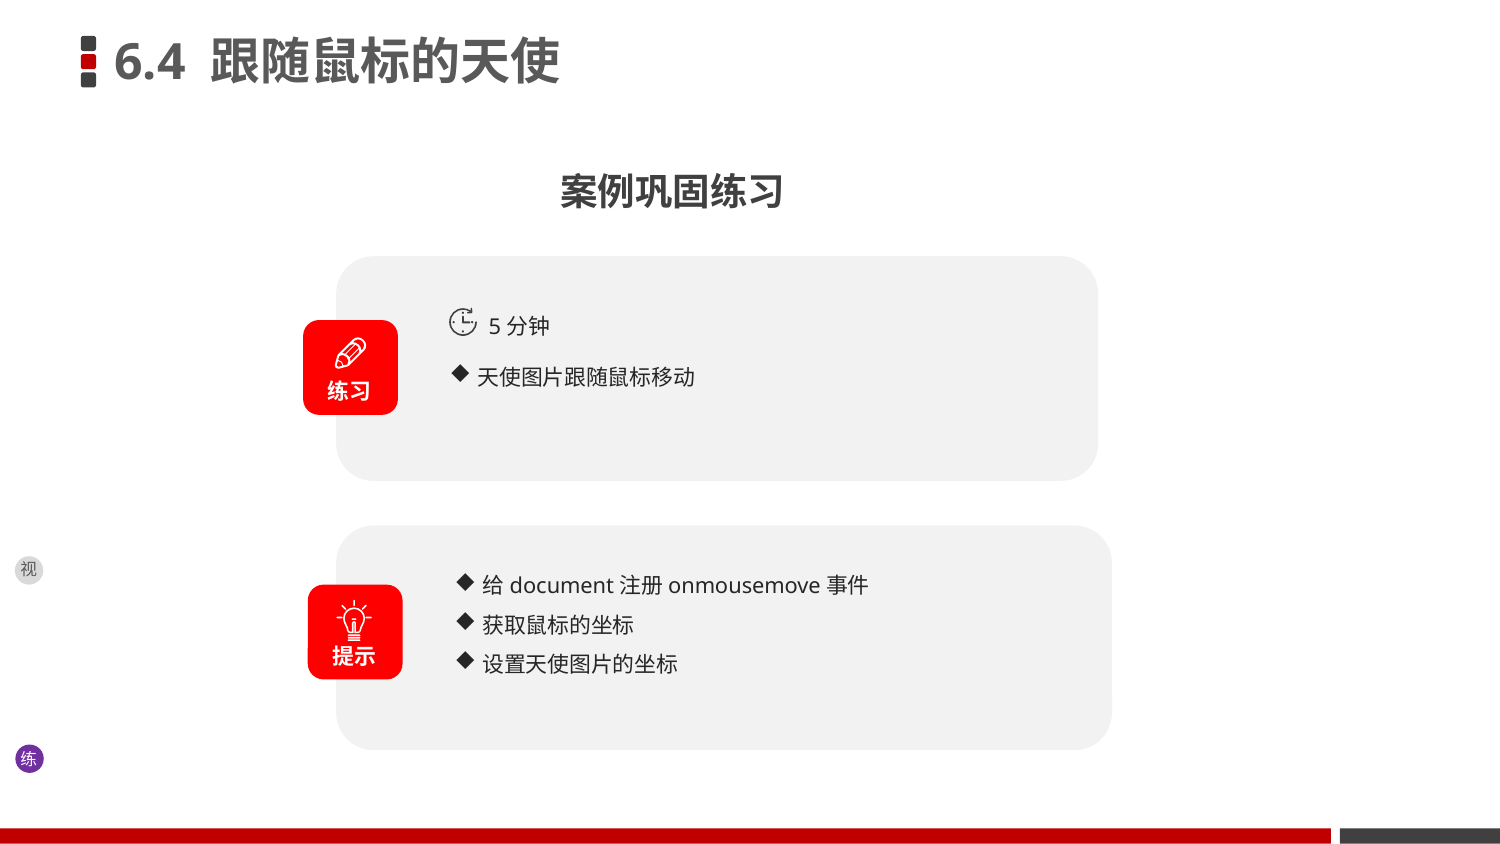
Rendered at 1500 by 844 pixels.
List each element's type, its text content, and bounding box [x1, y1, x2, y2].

text_box [334, 254, 1101, 484]
text_box 给document注册onmousemove事件 获取鼠标的坐标 设置天使图片的坐标 [439, 551, 923, 685]
text_box 练习 [301, 370, 398, 412]
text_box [448, 307, 478, 337]
text_box 6.4 跟随鼠标的天使 [103, 0, 987, 130]
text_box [5, 740, 54, 777]
text_box 案例巩固练习 [545, 160, 1077, 221]
text_box [301, 317, 401, 408]
text_box 提示 [305, 635, 403, 677]
text_box [311, 677, 399, 682]
text_box 5分钟 [473, 291, 583, 346]
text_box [5, 551, 54, 588]
text_box [305, 582, 405, 671]
picture [334, 336, 367, 369]
text_box [306, 412, 395, 417]
picture [335, 599, 373, 642]
text_box 天使图片跟随鼠标移动 [434, 343, 918, 398]
text_box [334, 523, 1115, 753]
